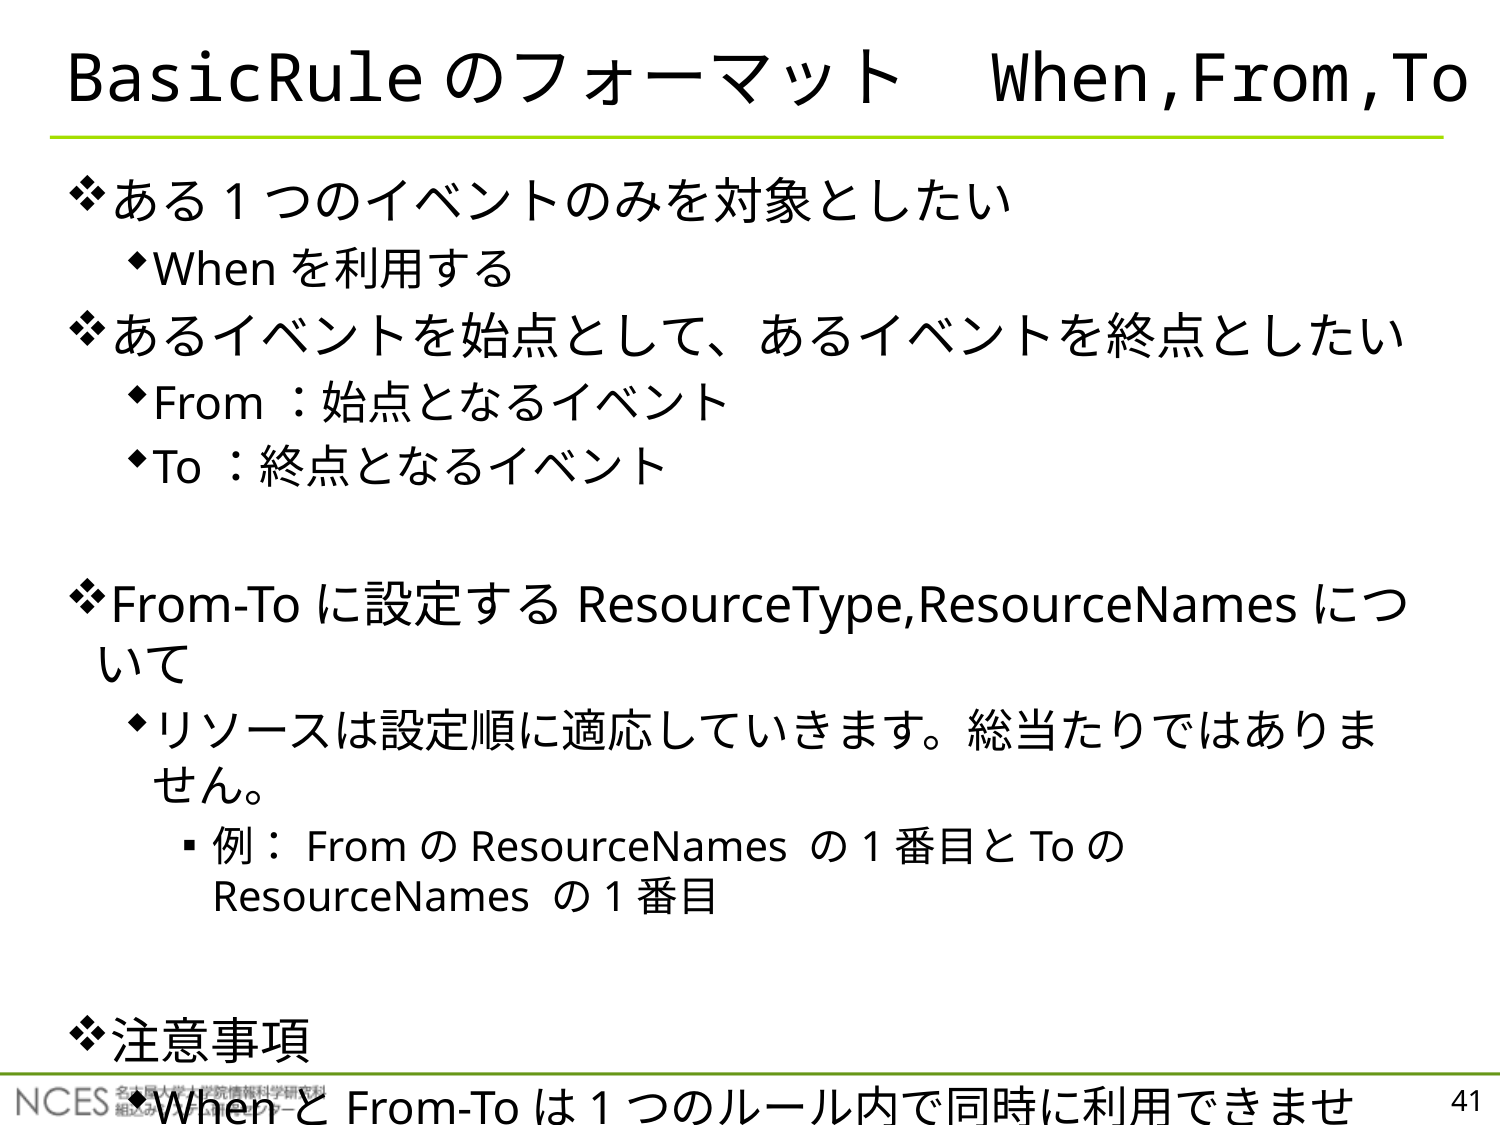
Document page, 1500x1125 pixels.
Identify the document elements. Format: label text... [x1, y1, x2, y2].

picture [0, 1071, 1500, 1125]
list ある1つのイベントのみを対象としたい Whenを利用する あるイベントを始点として、あるイベントを終点としたい From：始点となるイベント To：終点となるイベント From-Toに設定するResourceType,ResourceNamesについて リソースは設定順に適応していきます。総当たりではありません。 例：FromのResourceNames の1番目とToのResourceNames の1番目 注意事項 WhenとFrom-Toは1つのルール内で同時に利用できません。 [50, 162, 1438, 1063]
title BasicRuleのフォーマット When,From,To [50, 37, 1500, 113]
slide_number 41 [1362, 1074, 1500, 1125]
